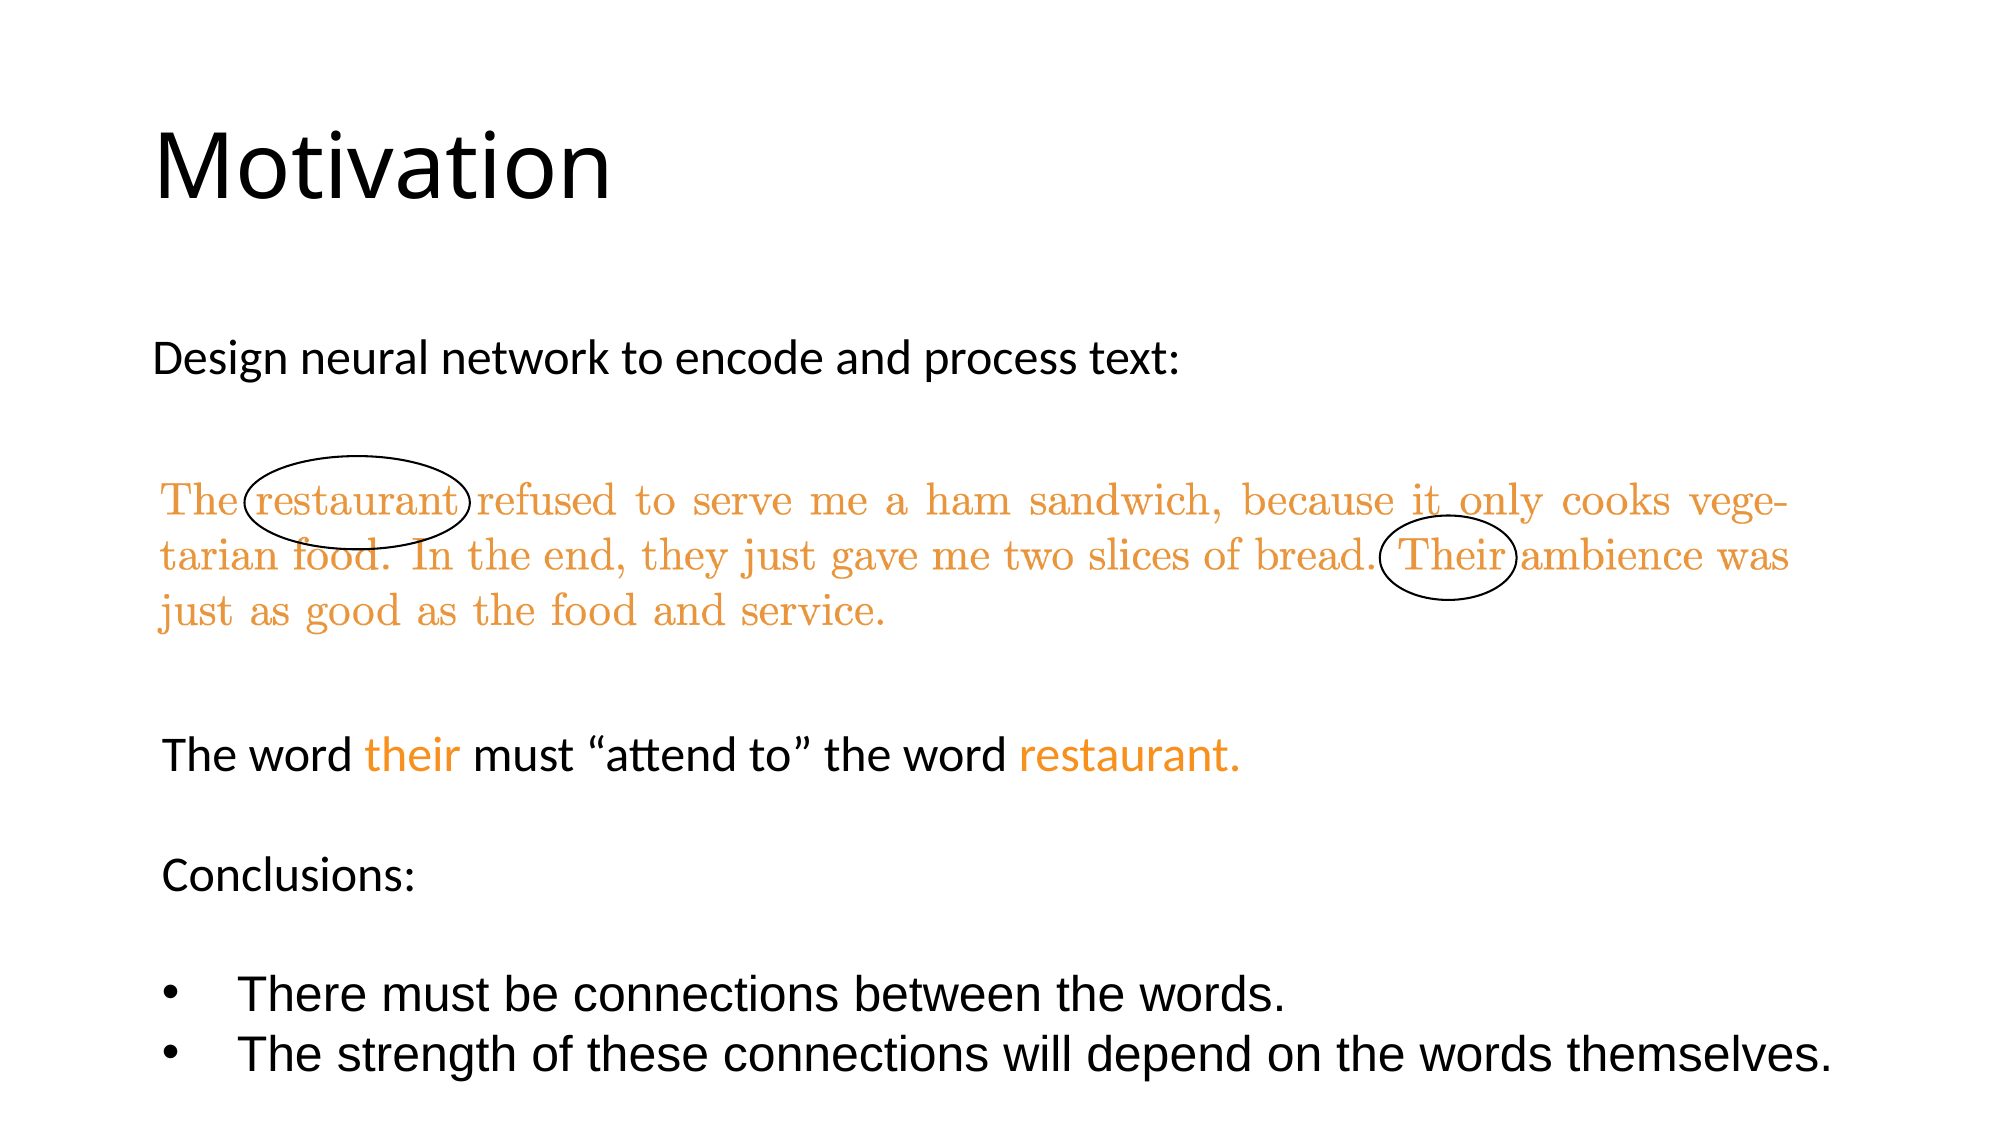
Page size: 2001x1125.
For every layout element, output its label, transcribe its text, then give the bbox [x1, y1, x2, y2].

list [112, 450, 1838, 650]
text_box Design neural network to encode and process text: [137, 317, 1203, 392]
text_box The word their must “attend to” the word restaurant. Conclusions: There must be connections between the words. The strength of these connections will depend on the words themselves. [147, 714, 1948, 1089]
title Motivation [137, 59, 1863, 278]
